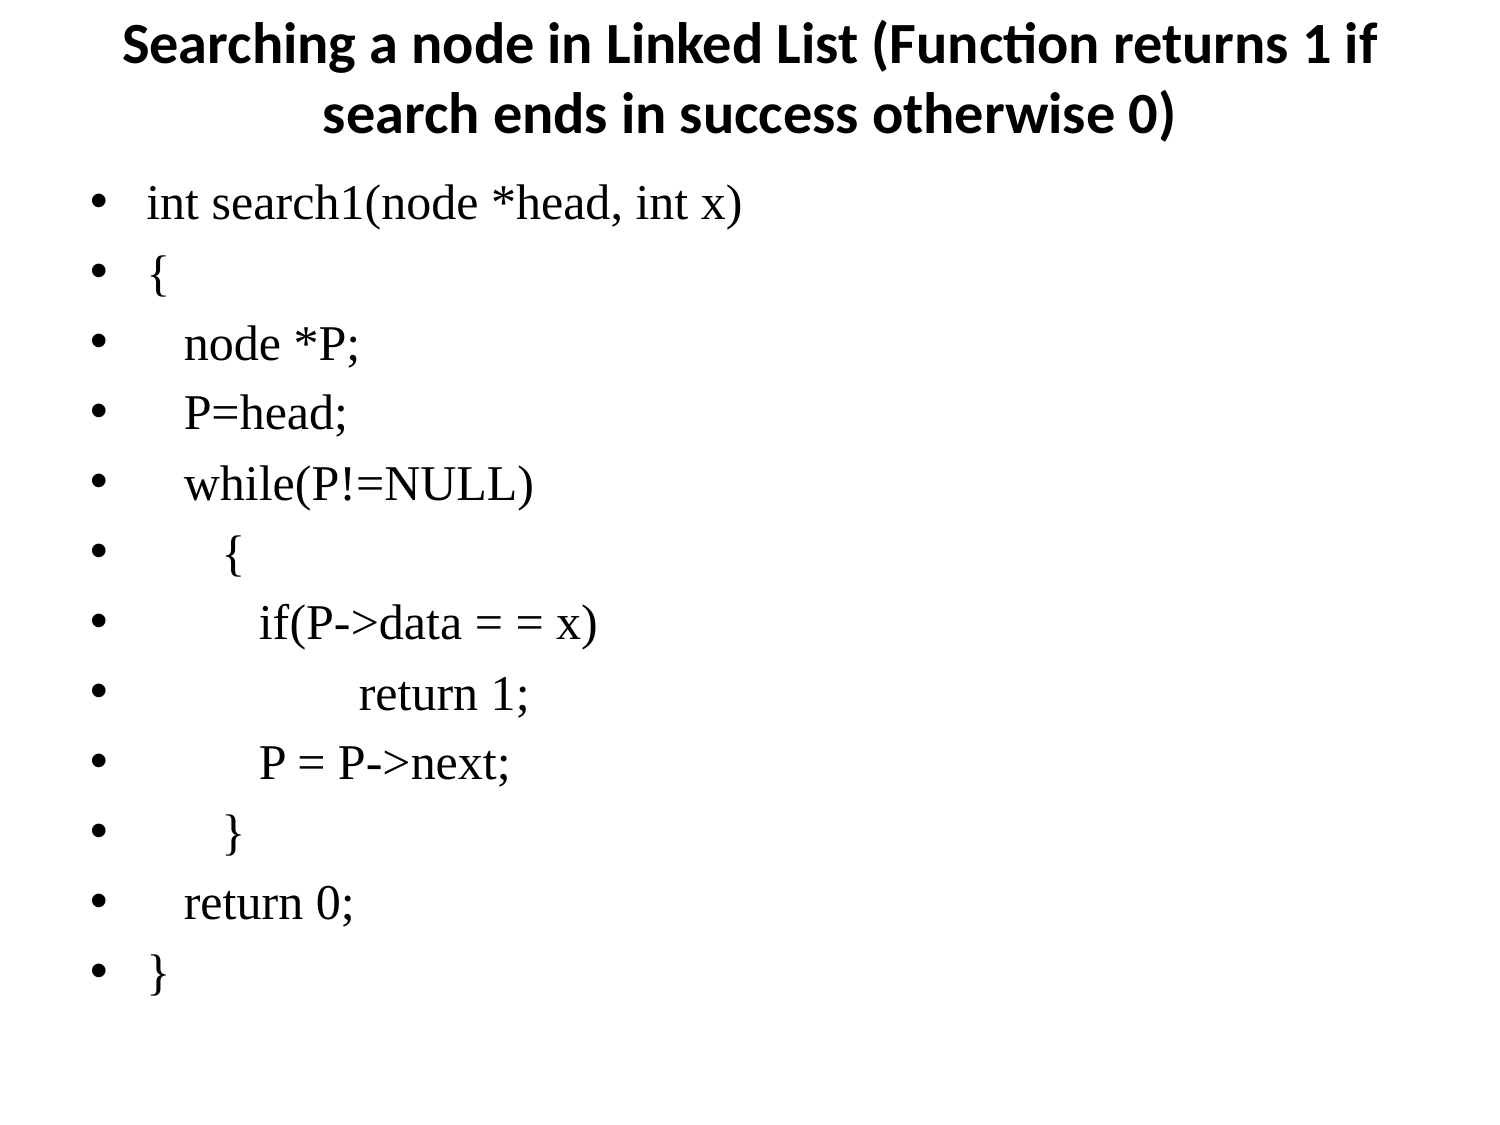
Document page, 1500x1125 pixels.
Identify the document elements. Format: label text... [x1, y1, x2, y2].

list int search1(node *head, int x) { node *P; P=head; while(P!=NULL) { if(P->data = = x) return 1; P = P->next; } return 0; } [75, 162, 1425, 1005]
title Searching a node in Linked List (Function returns 1 if search ends in success otherwise 0) [75, 0, 1425, 150]
